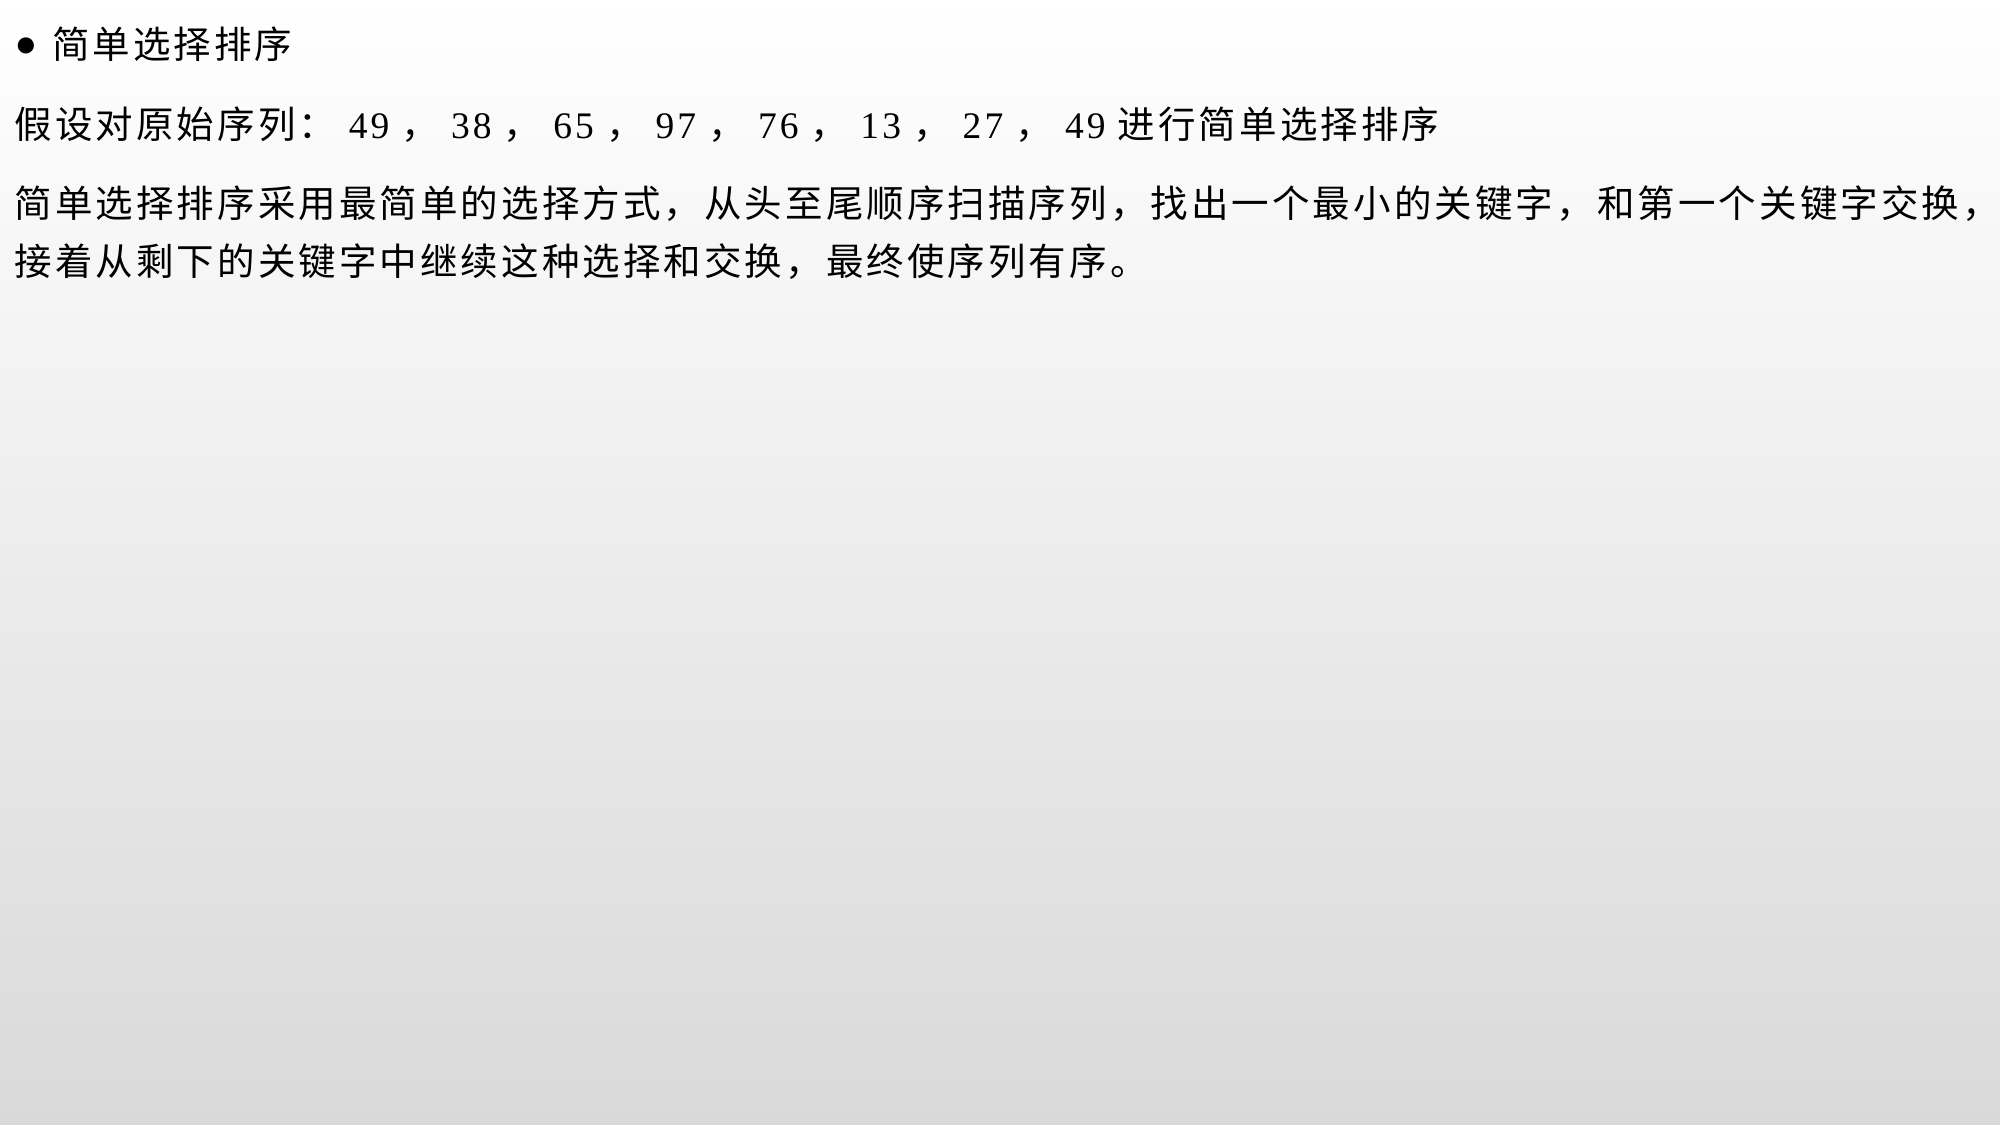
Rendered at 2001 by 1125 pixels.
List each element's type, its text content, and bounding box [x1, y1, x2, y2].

list 简单选择排序 假设对原始序列：49，38，65，97，76，13，27，49进行简单选择排序 简单选择排序采用最简单的选择方式，从头至尾顺序扫描序列，找出一个最小的关键字，和第一个关键字交换，接着从剩下的关键字中继续这种选择和交换，最终使序列有序。 [0, 0, 2000, 1125]
